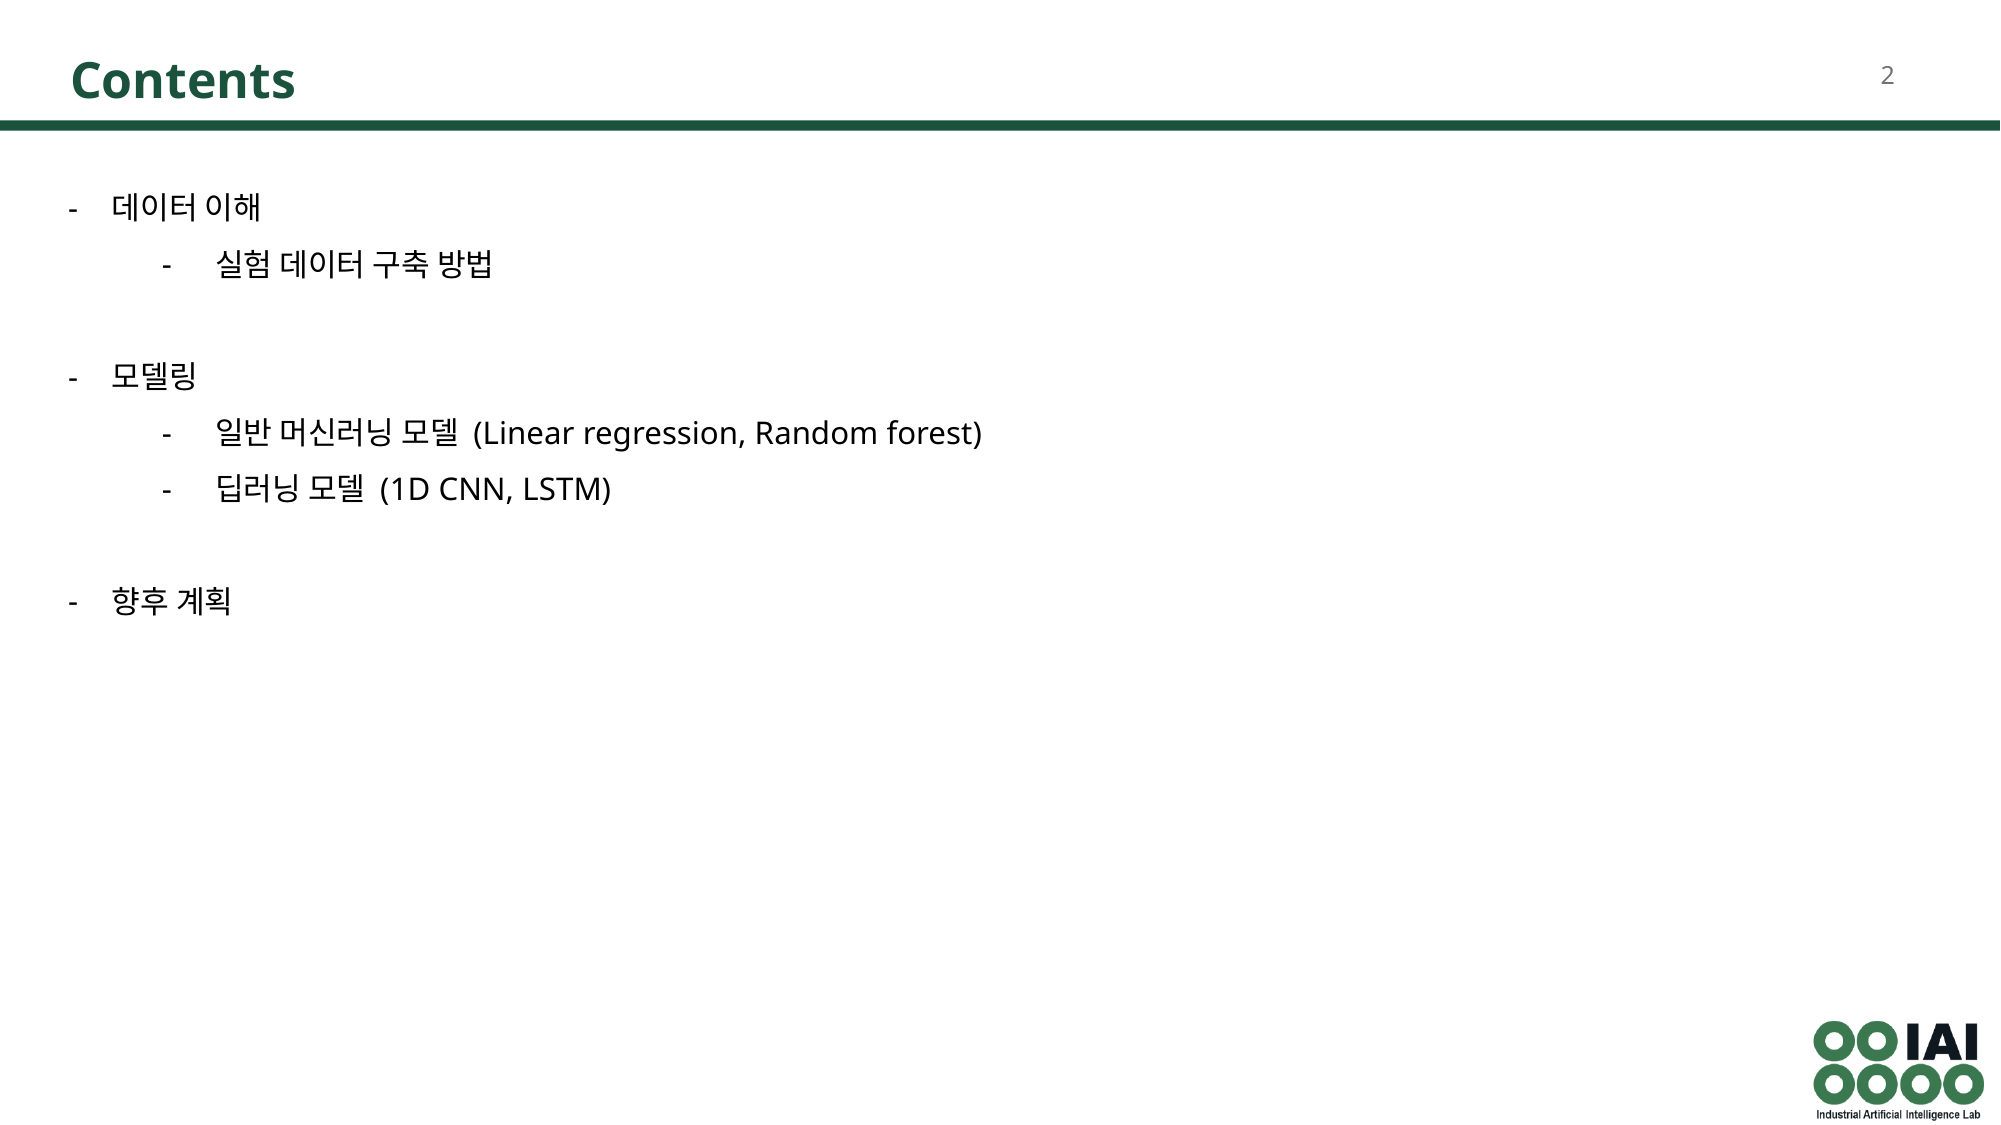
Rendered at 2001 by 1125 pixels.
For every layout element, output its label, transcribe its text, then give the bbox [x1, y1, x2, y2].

picture [1803, 1015, 1992, 1125]
text_box 데이터 이해 실험 데이터 구축 방법 모델링 일반 머신러닝 모델 (Linear regression, Random forest) 딥러닝 모델 (1D CNN, LSTM) 향후 계획 [49, 162, 1962, 627]
title Contents [68, 46, 538, 162]
